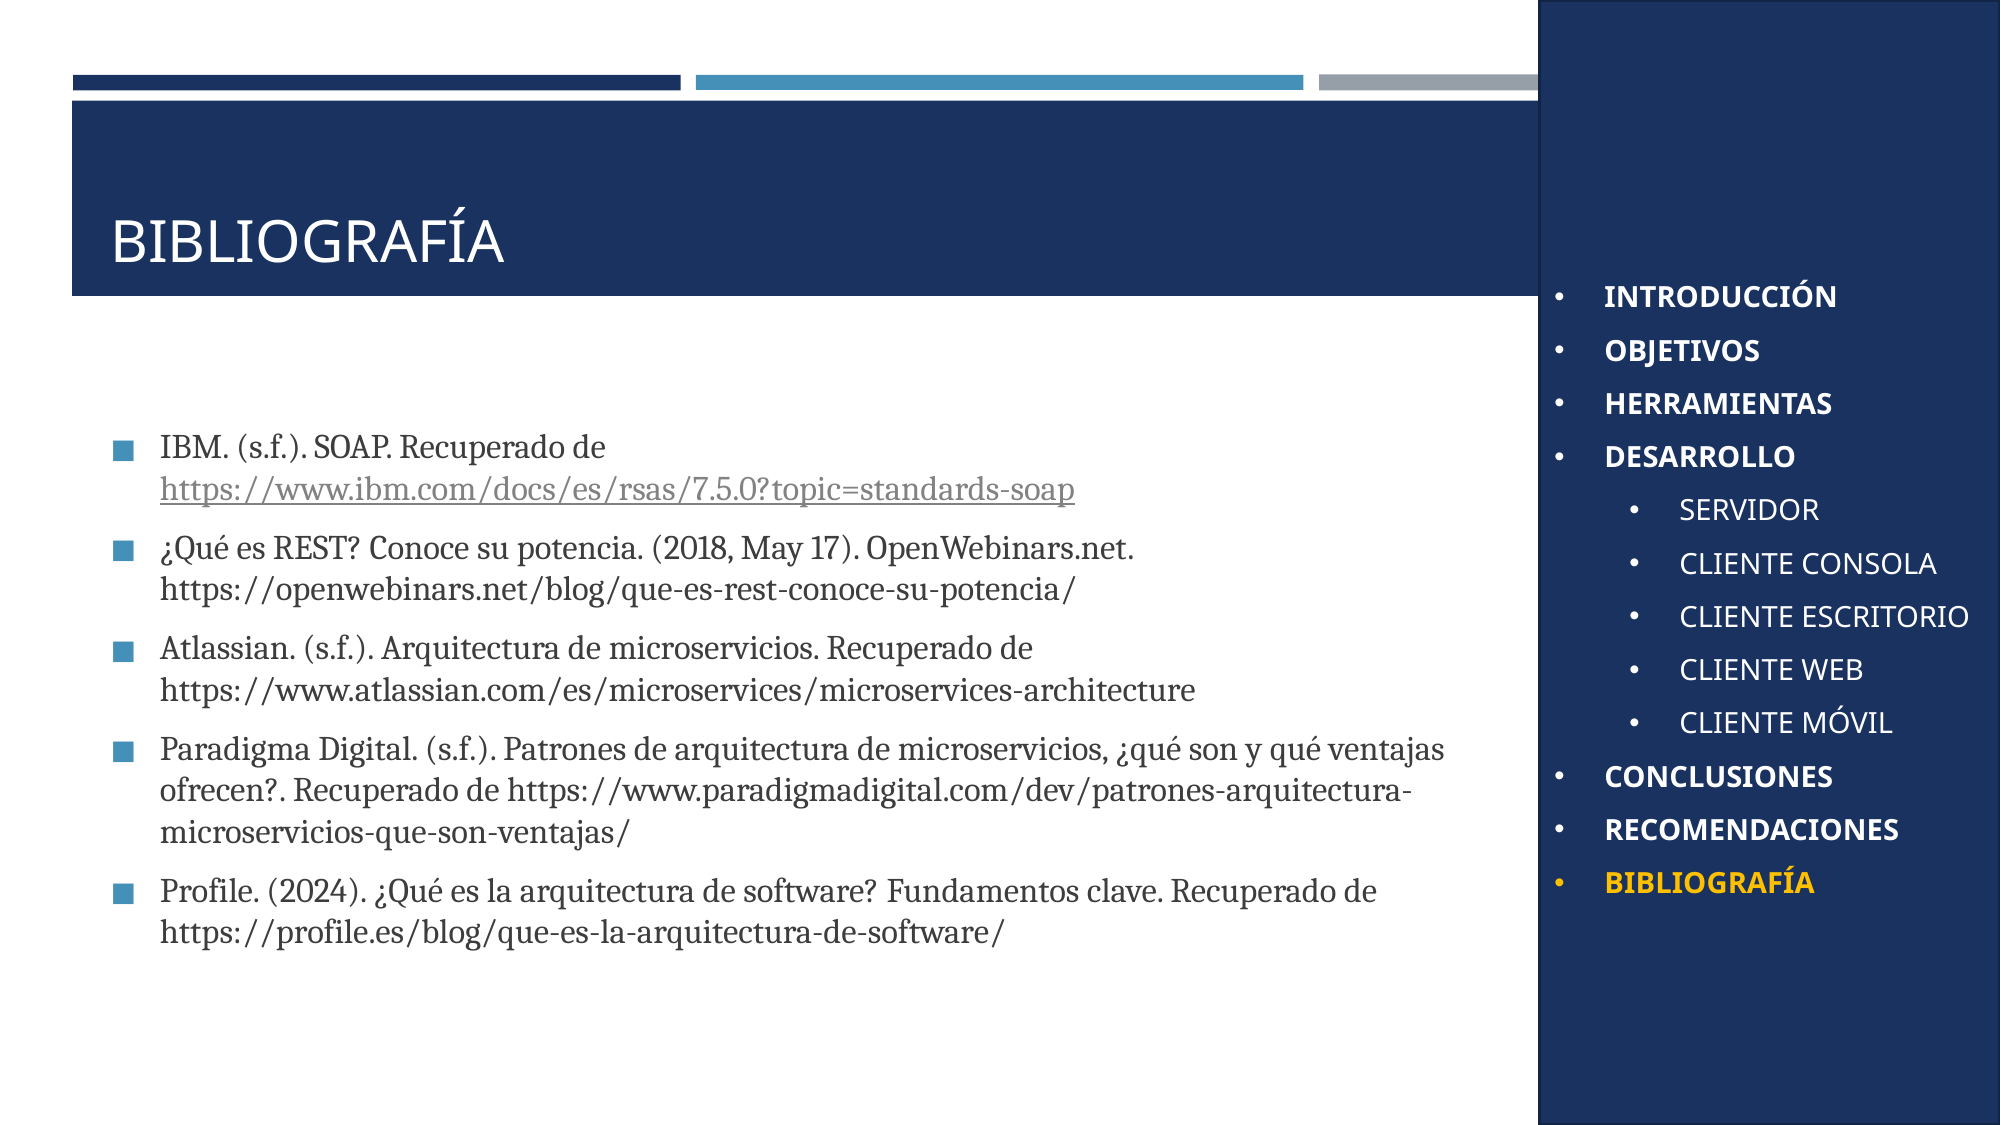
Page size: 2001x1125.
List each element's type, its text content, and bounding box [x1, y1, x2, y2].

text_box INTRODUCCIÓN OBJETIVOS HERRAMIENTAS DESARROLLO SERVIDOR CLIENTE CONSOLA CLIENTE ESCRITORIO CLIENTE WEB CLIENTE MÓVIL CONCLUSIONES RECOMENDACIONES BIBLIOGRAFÍA [1539, 0, 2000, 1125]
list IBM. (s.f.). SOAP. Recuperado de https://www.ibm.com/docs/es/rsas/7.5.0?topic=standards-soap ¿Qué es REST? Conoce su potencia. (2018, May 17). OpenWebinars.net. https://openwebinars.net/blog/que-es-rest-conoce-su-potencia/ Atlassian. (s.f.). Arquitectura de microservicios. Recuperado de https://www.atlassian.com/es/microservices/microservices-architecture Paradigma Digital. (s.f.). Patrones de arquitectura de microservicios, ¿qué son y qué ventajas ofrecen?. Recuperado de https://www.paradigmadigital.com/dev/patrones-arquitectura-microservicios-que-son-ventajas/ Profile. (2024). ¿Qué es la arquitectura de software? Fundamentos clave. Recuperado de https://profile.es/blog/que-es-la-arquitectura-de-software/ [95, 357, 1502, 962]
title BIBLIOGRAFÍA [95, 115, 1539, 282]
